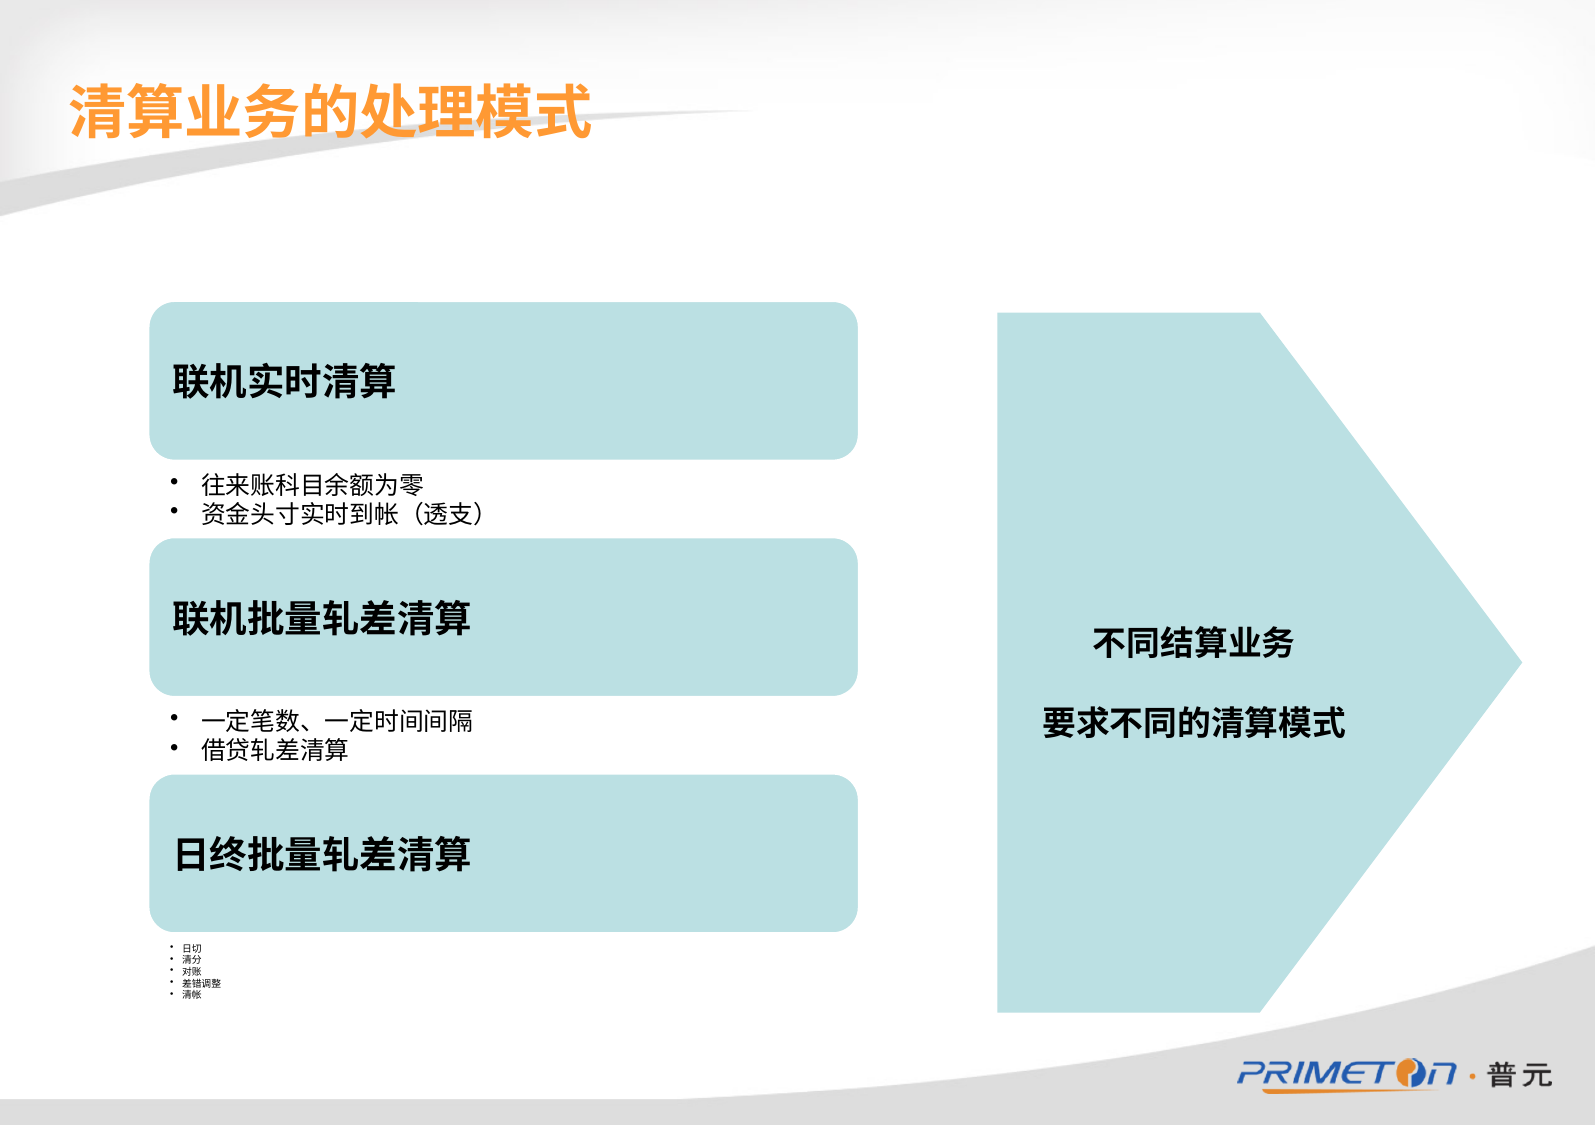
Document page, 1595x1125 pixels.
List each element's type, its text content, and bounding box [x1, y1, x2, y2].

title 清算业务的处理模式 [52, 44, 1542, 176]
picture [0, 0, 1595, 1125]
text_box 不同结算业务 要求不同的清算模式 [997, 312, 1523, 1013]
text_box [147, 299, 861, 1009]
